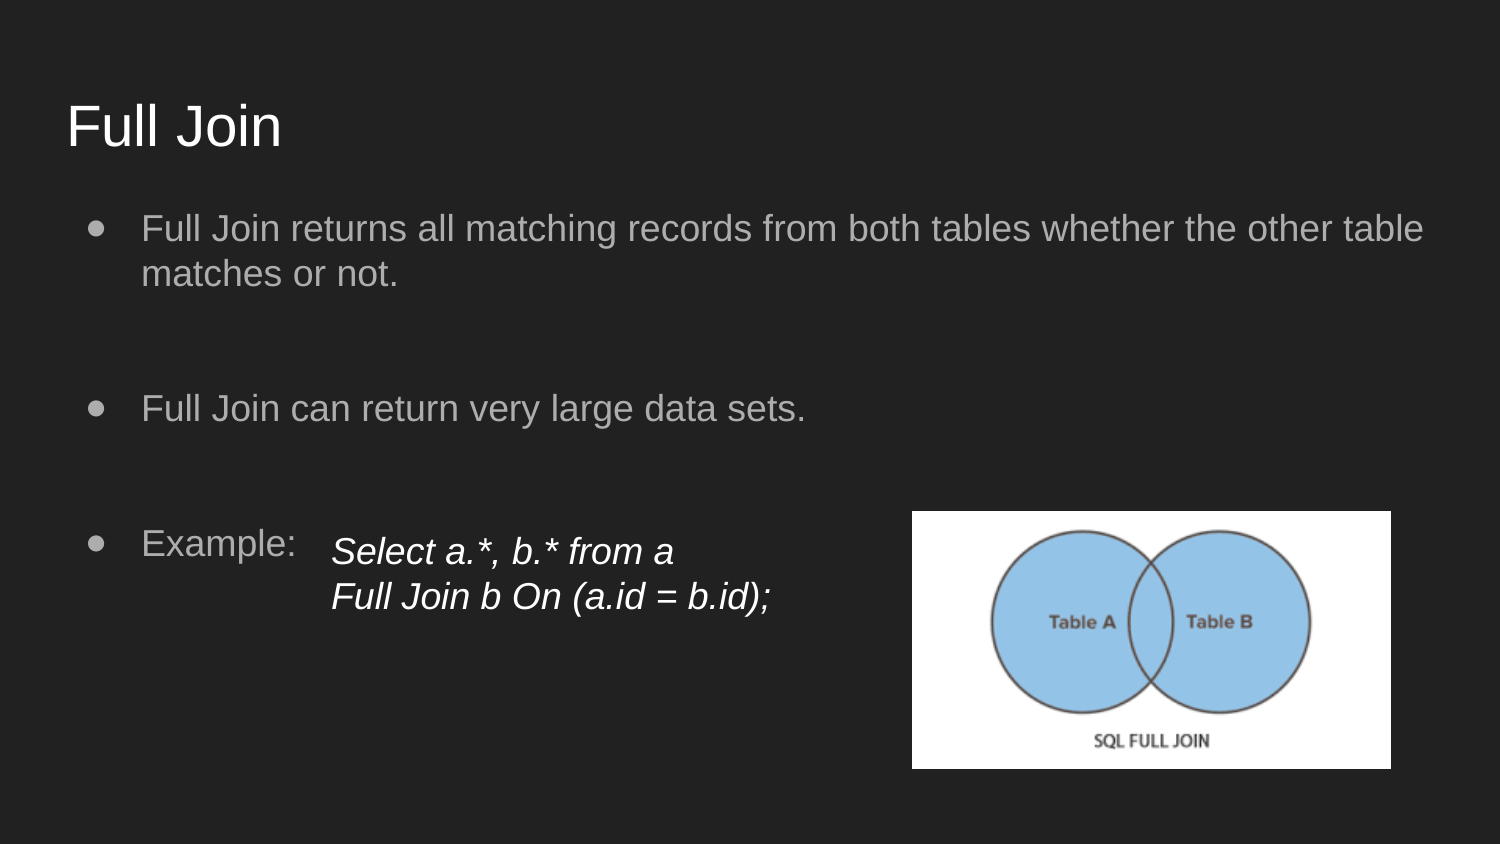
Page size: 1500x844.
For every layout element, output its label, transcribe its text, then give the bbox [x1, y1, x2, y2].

text_box Select a.*, b.* from a Full Join b On (a.id = b.id); [315, 511, 885, 654]
picture [912, 511, 1391, 769]
title Full Join [51, 72, 1449, 167]
list Full Join returns all matching records from both tables whether the other table matches or not. Full Join can return very large data sets. Example: [51, 189, 1449, 750]
